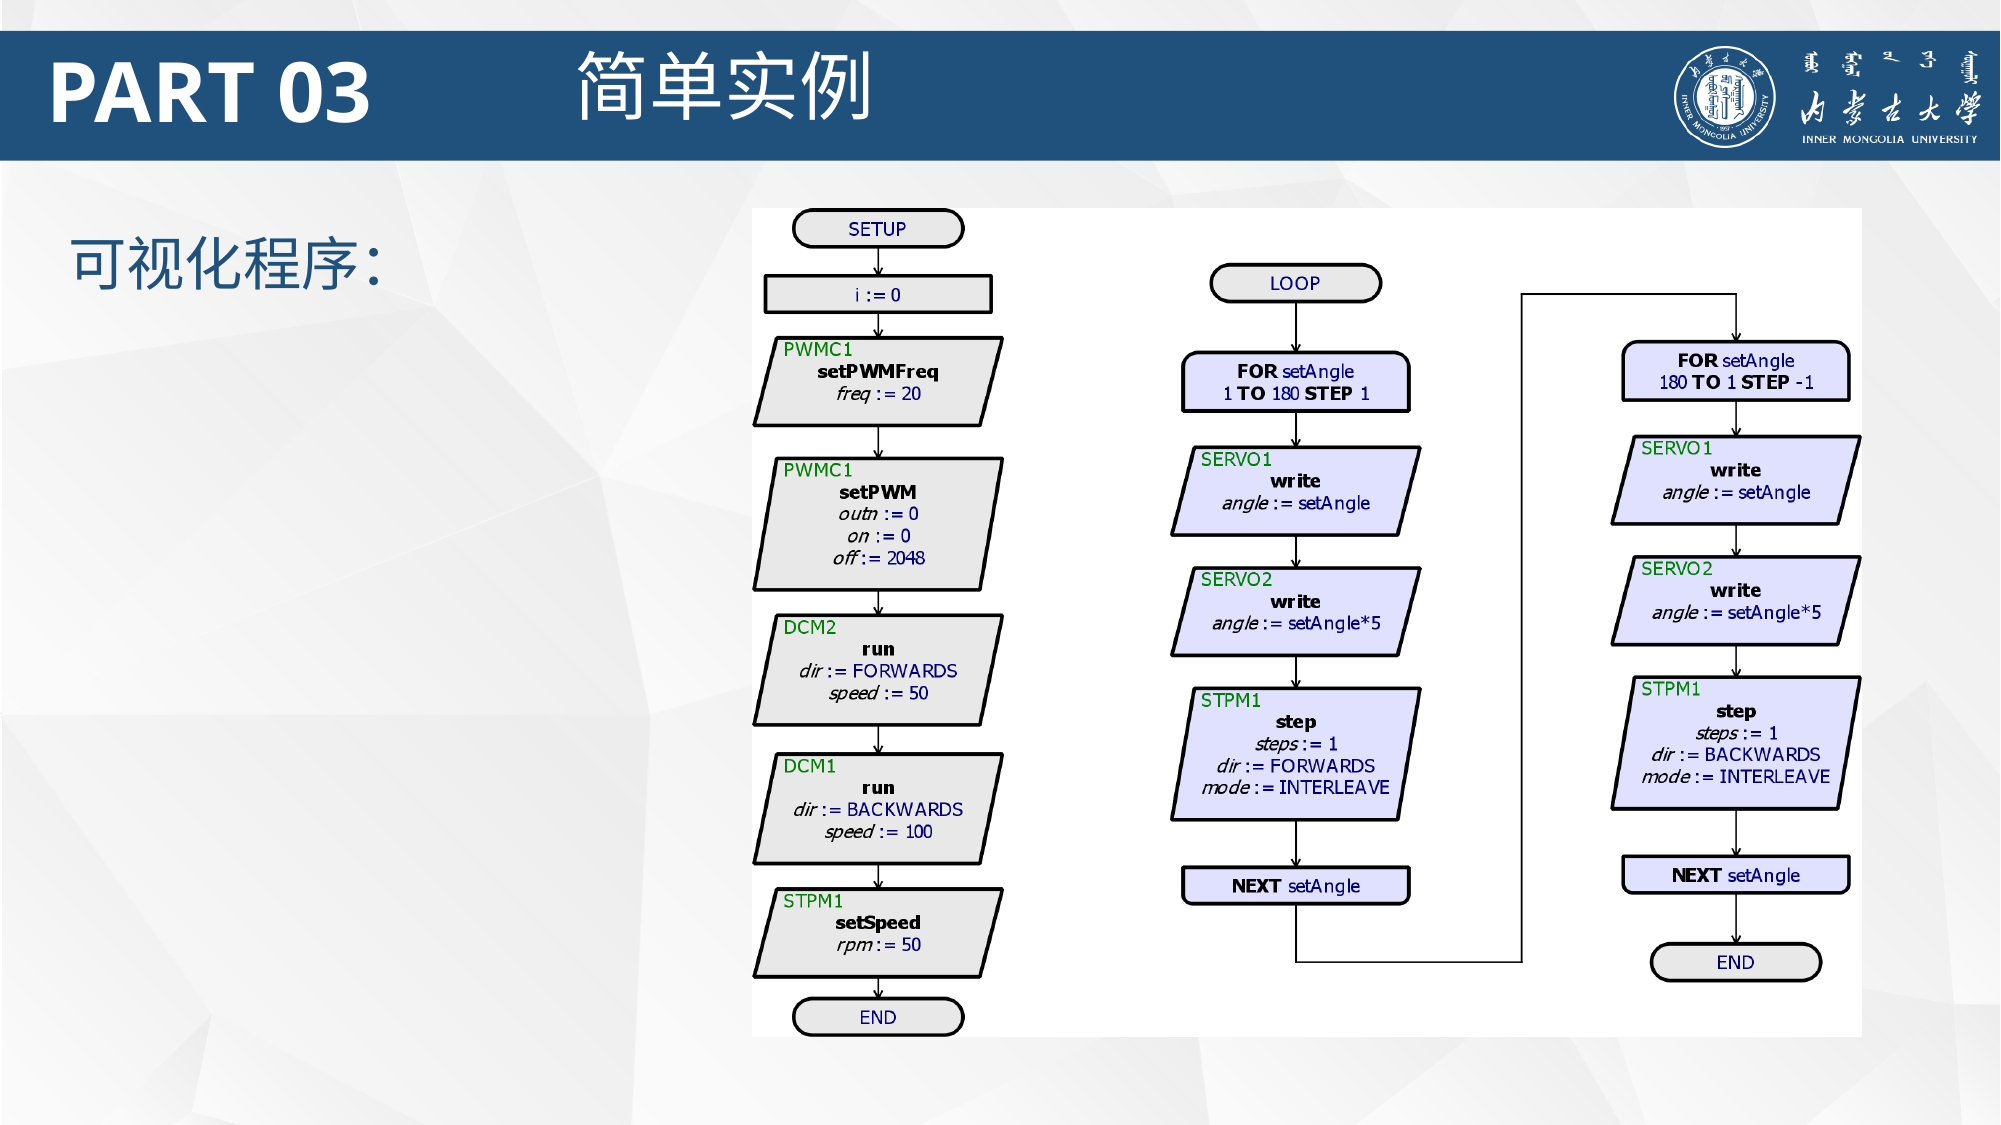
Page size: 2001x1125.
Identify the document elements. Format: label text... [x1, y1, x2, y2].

list 简单实例 [559, 42, 1485, 158]
text_box 可视化程序： [0, 184, 752, 305]
picture [0, 0, 2001, 1125]
picture [1673, 46, 1986, 150]
list PART 03 [32, 42, 481, 148]
